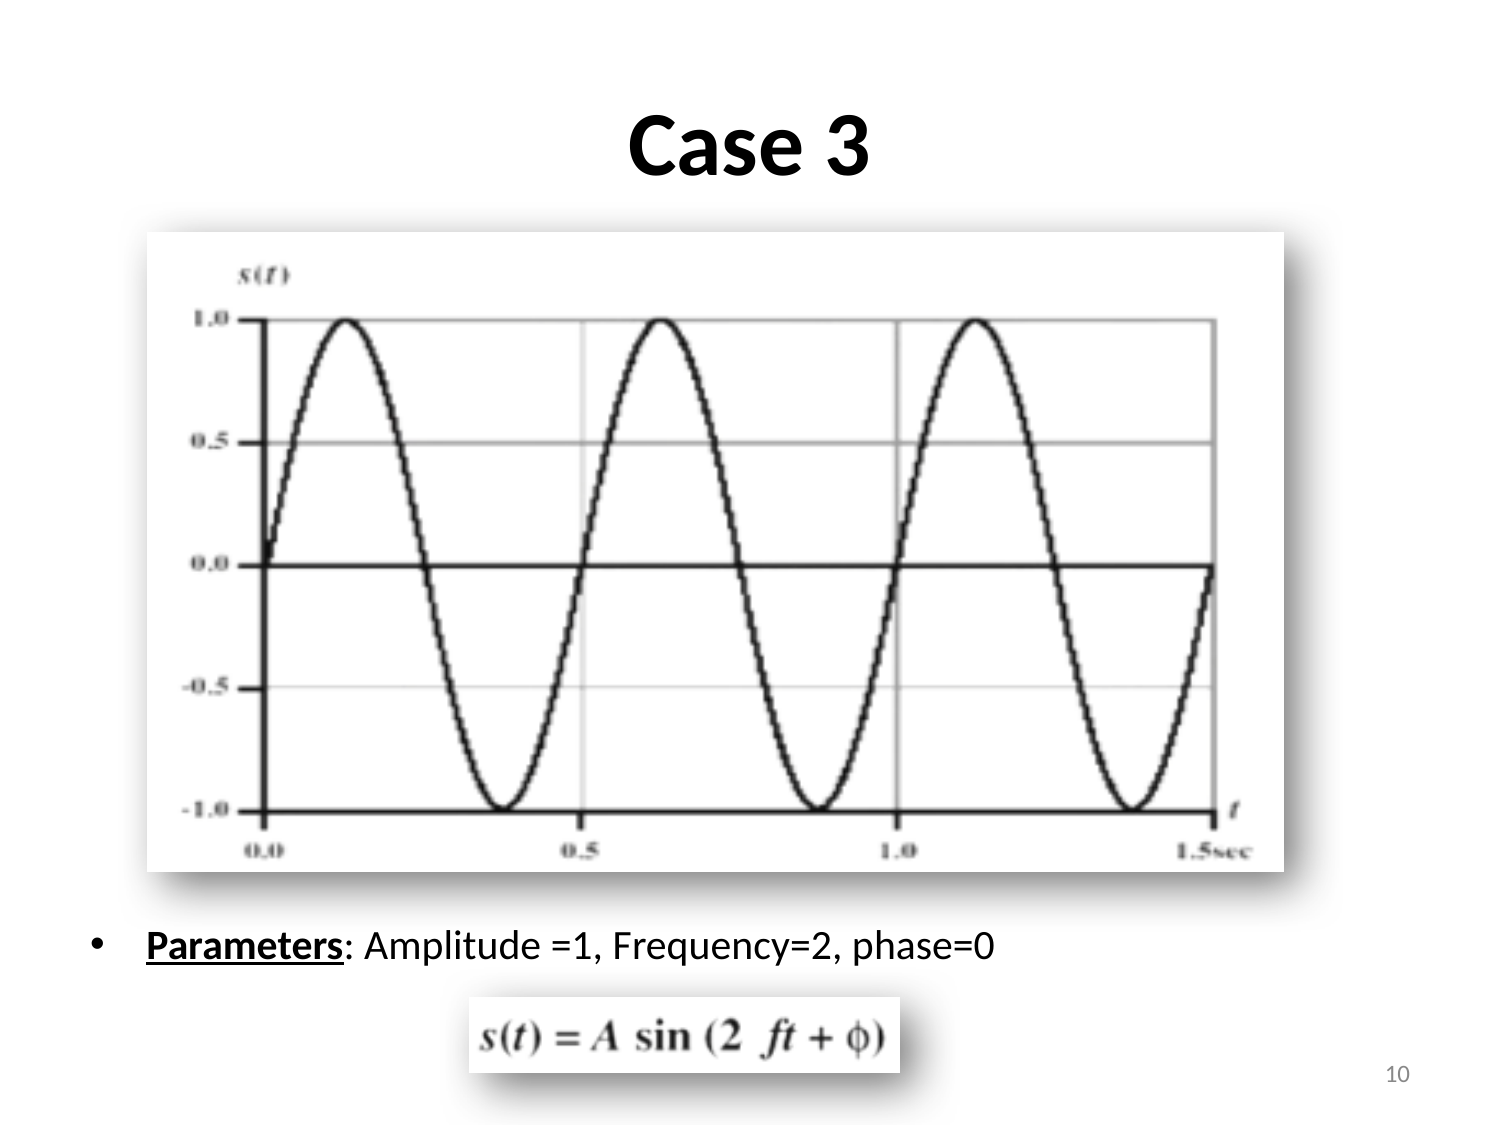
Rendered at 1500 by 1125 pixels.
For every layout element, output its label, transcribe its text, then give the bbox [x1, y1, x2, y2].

picture [147, 232, 1285, 872]
title Case 3 [74, 44, 1426, 233]
text_box 10 [1074, 1042, 1425, 1103]
list Parameters: Amplitude =1, Frequency=2, phase=0 [74, 262, 1426, 1006]
picture [469, 996, 900, 1073]
